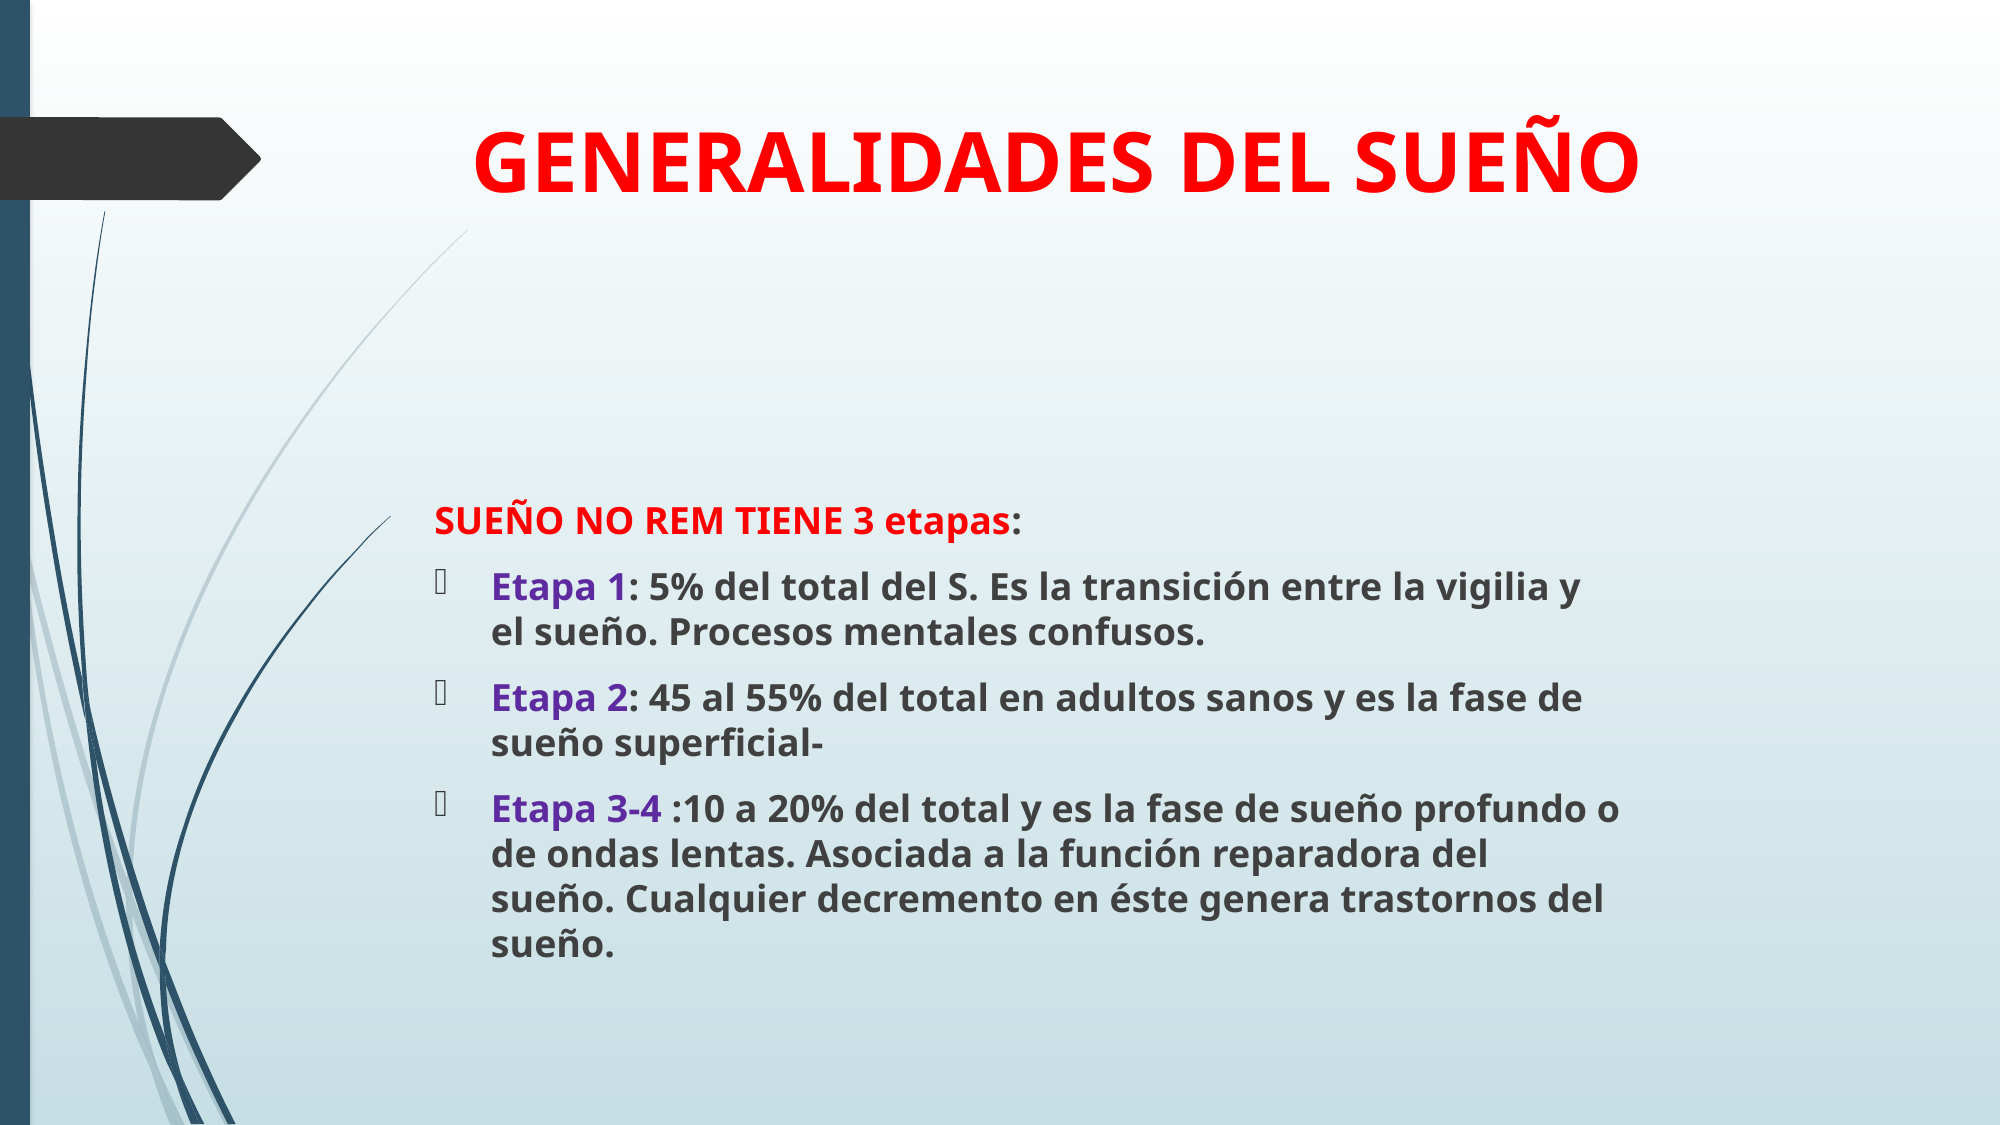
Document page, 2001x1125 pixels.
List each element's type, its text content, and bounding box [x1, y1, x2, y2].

list SUEÑO NO REM TIENE 3 etapas: Etapa 1: 5% del total del S. Es la transición entre la vigilia y el sueño. Procesos mentales confusos. Etapa 2: 45 al 55% del total en adultos sanos y es la fase de sueño superficial- Etapa 3-4 :10 a 20% del total y es la fase de sueño profundo o de ondas lentas. Asociada a la función reparadora del sueño. Cualquier decremento en éste genera trastornos del sueño. [419, 489, 1639, 1071]
title GENERALIDADES DEL SUEÑO [456, 101, 1675, 304]
